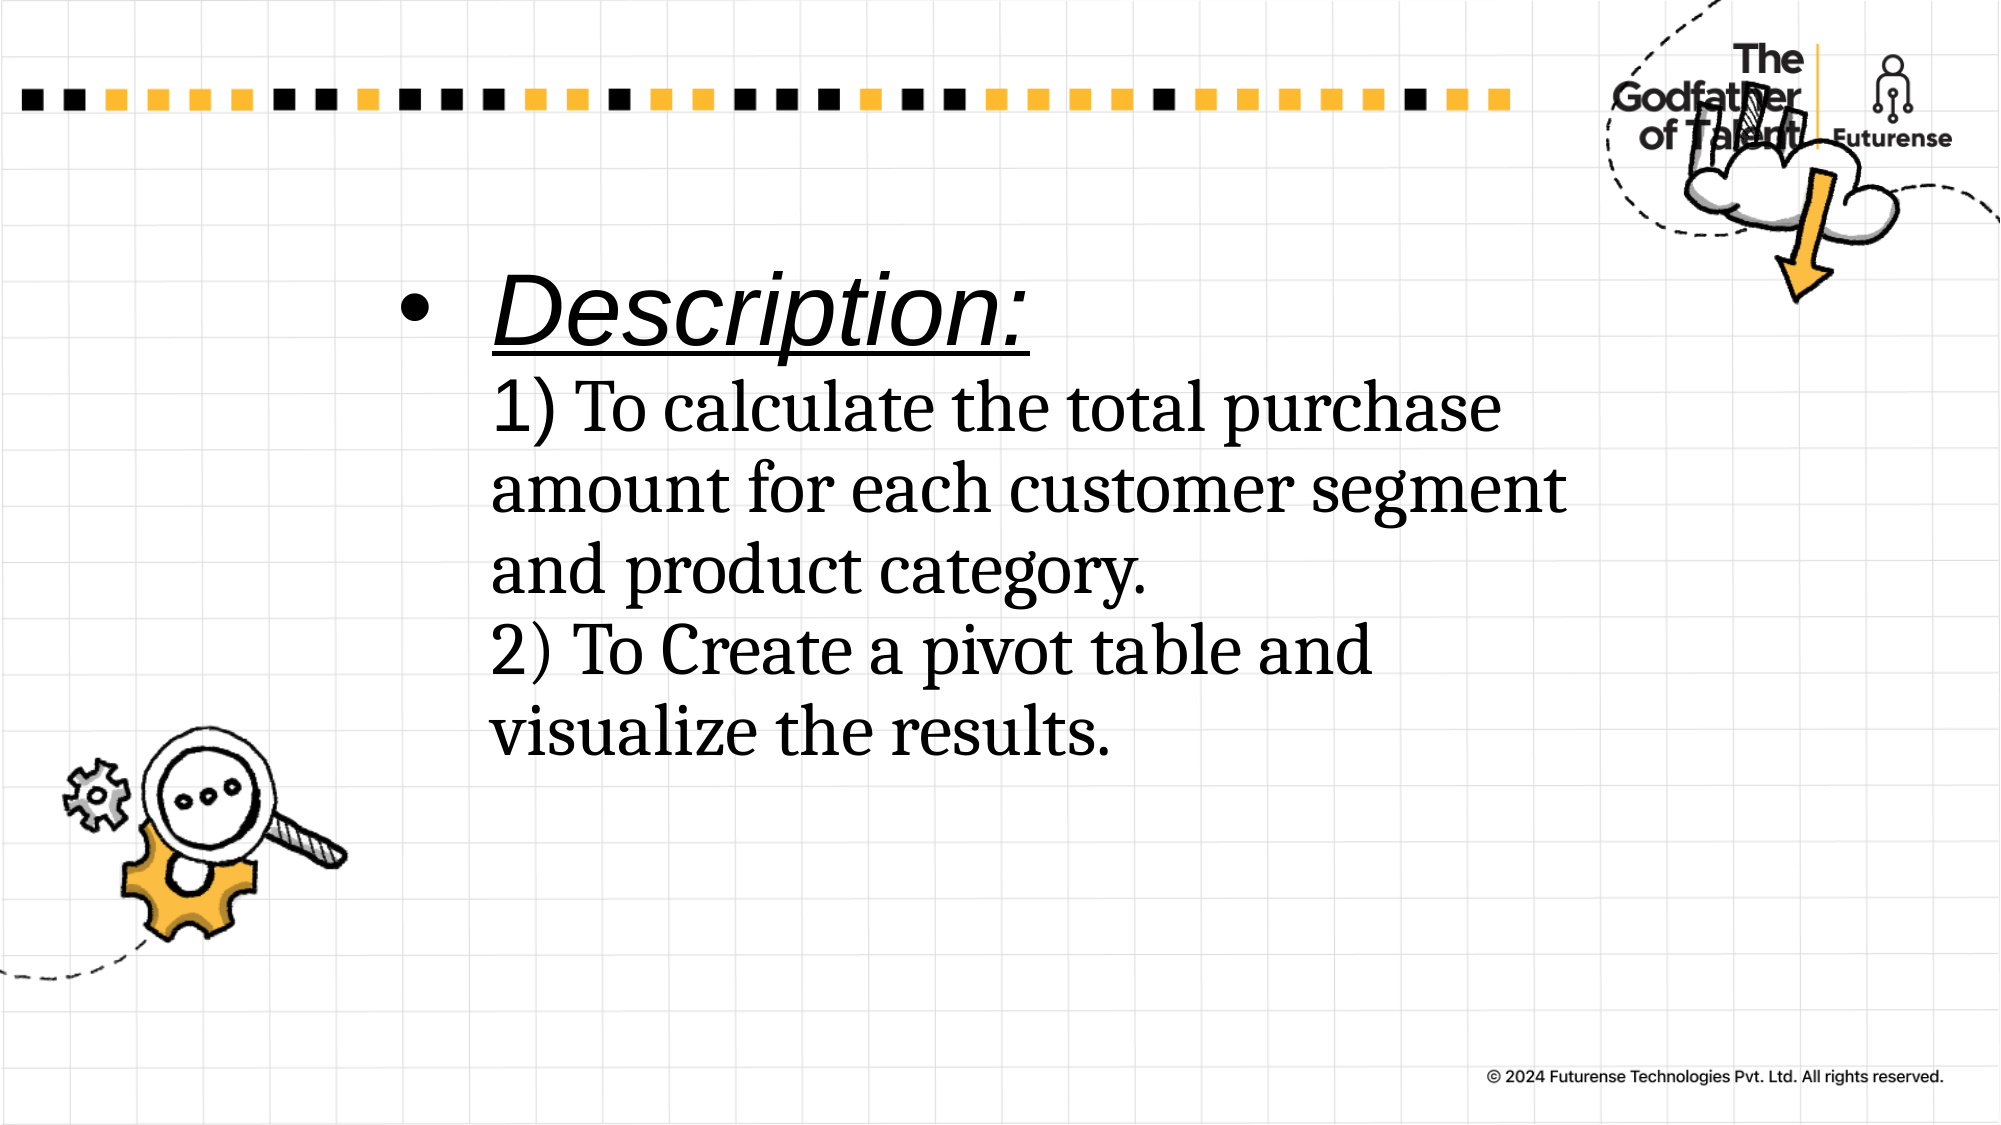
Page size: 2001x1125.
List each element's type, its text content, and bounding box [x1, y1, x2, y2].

picture [0, 0, 2001, 1125]
title Description: 1) To calculate the total purchase amount for each customer segment and product category. 2) To Create a pivot table and visualize the results. [382, 169, 1618, 1031]
